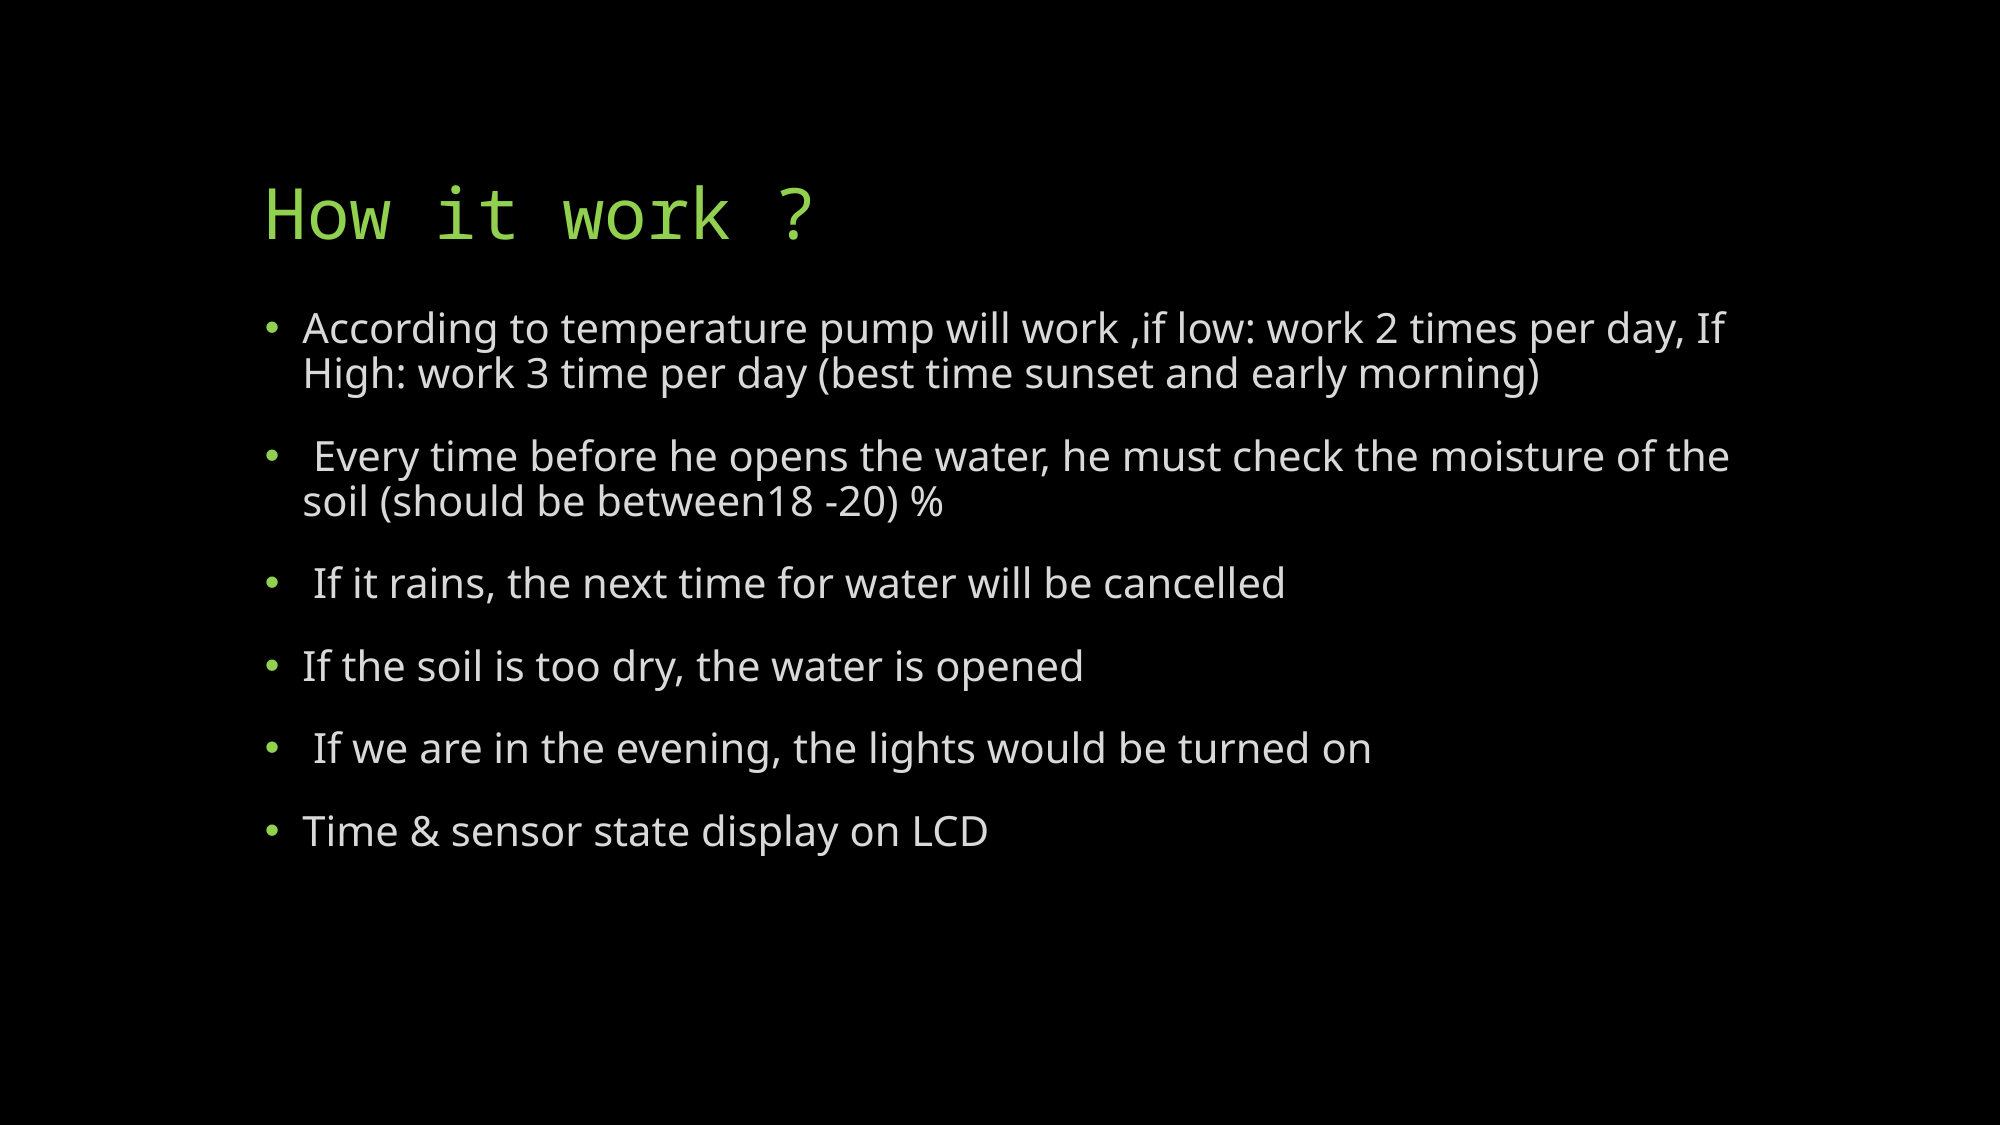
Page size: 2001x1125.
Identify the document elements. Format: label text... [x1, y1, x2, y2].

title How it work ? [249, 75, 1750, 263]
list According to temperature pump will work ,if low: work 2 times per day, If High: work 3 time per day (best time sunset and early morning) Every time before he opens the water, he must check the moisture of the soil (should be between18 -20) % If it rains, the next time for water will be cancelled If the soil is too dry, the water is opened If we are in the evening, the lights would be turned on Time & sensor state display on LCD [249, 299, 1750, 1000]
